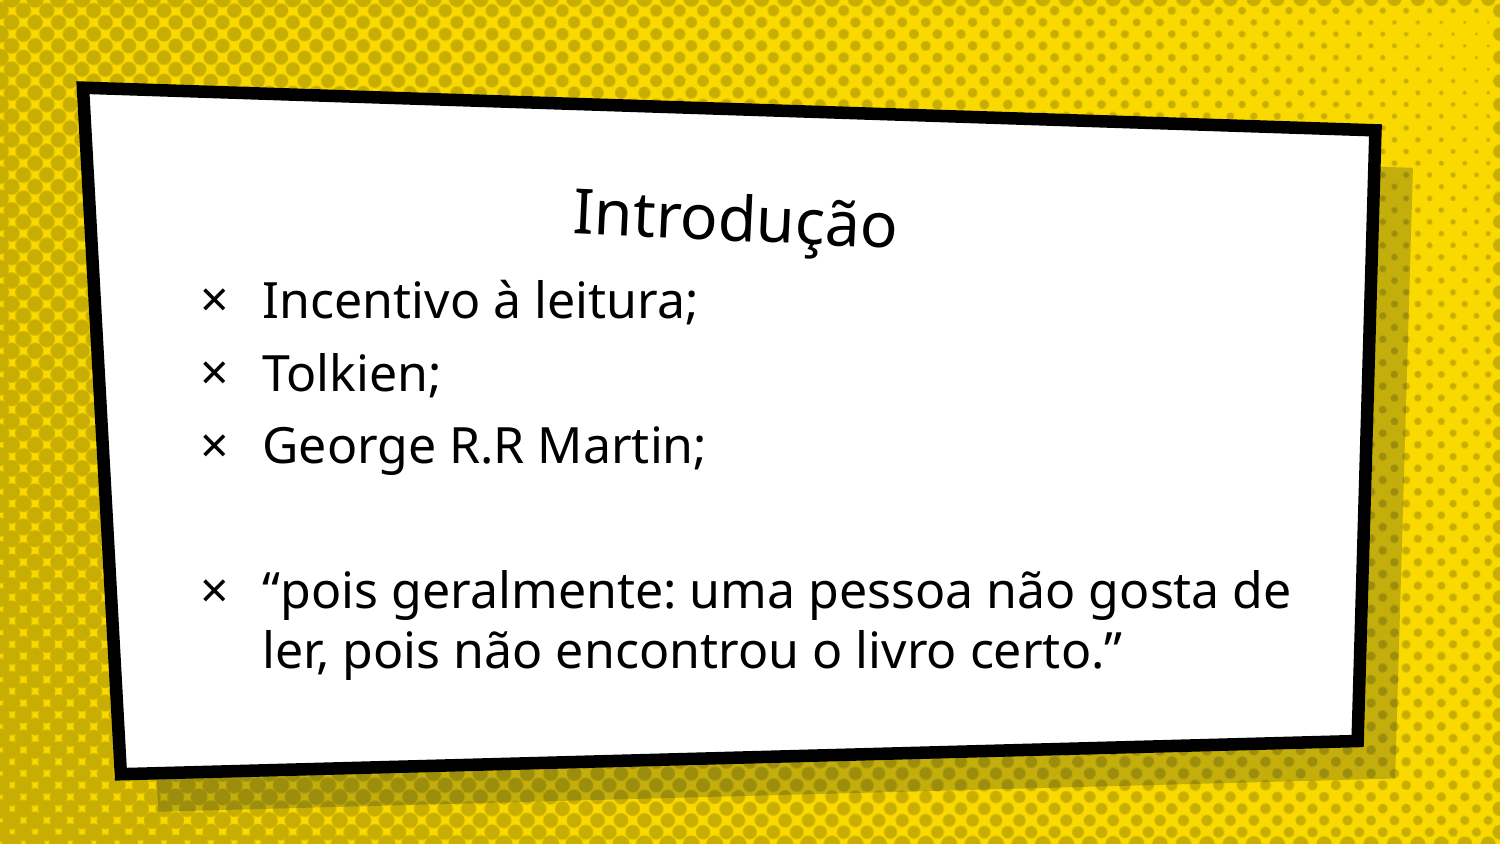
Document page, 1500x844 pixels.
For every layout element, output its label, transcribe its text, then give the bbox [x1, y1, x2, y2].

list Incentivo à leitura; Tolkien; George R.R Martin; “pois geralmente: uma pessoa não gosta de ler, pois não encontrou o livro certo.” [172, 253, 1316, 796]
title Introdução [157, 116, 1316, 253]
